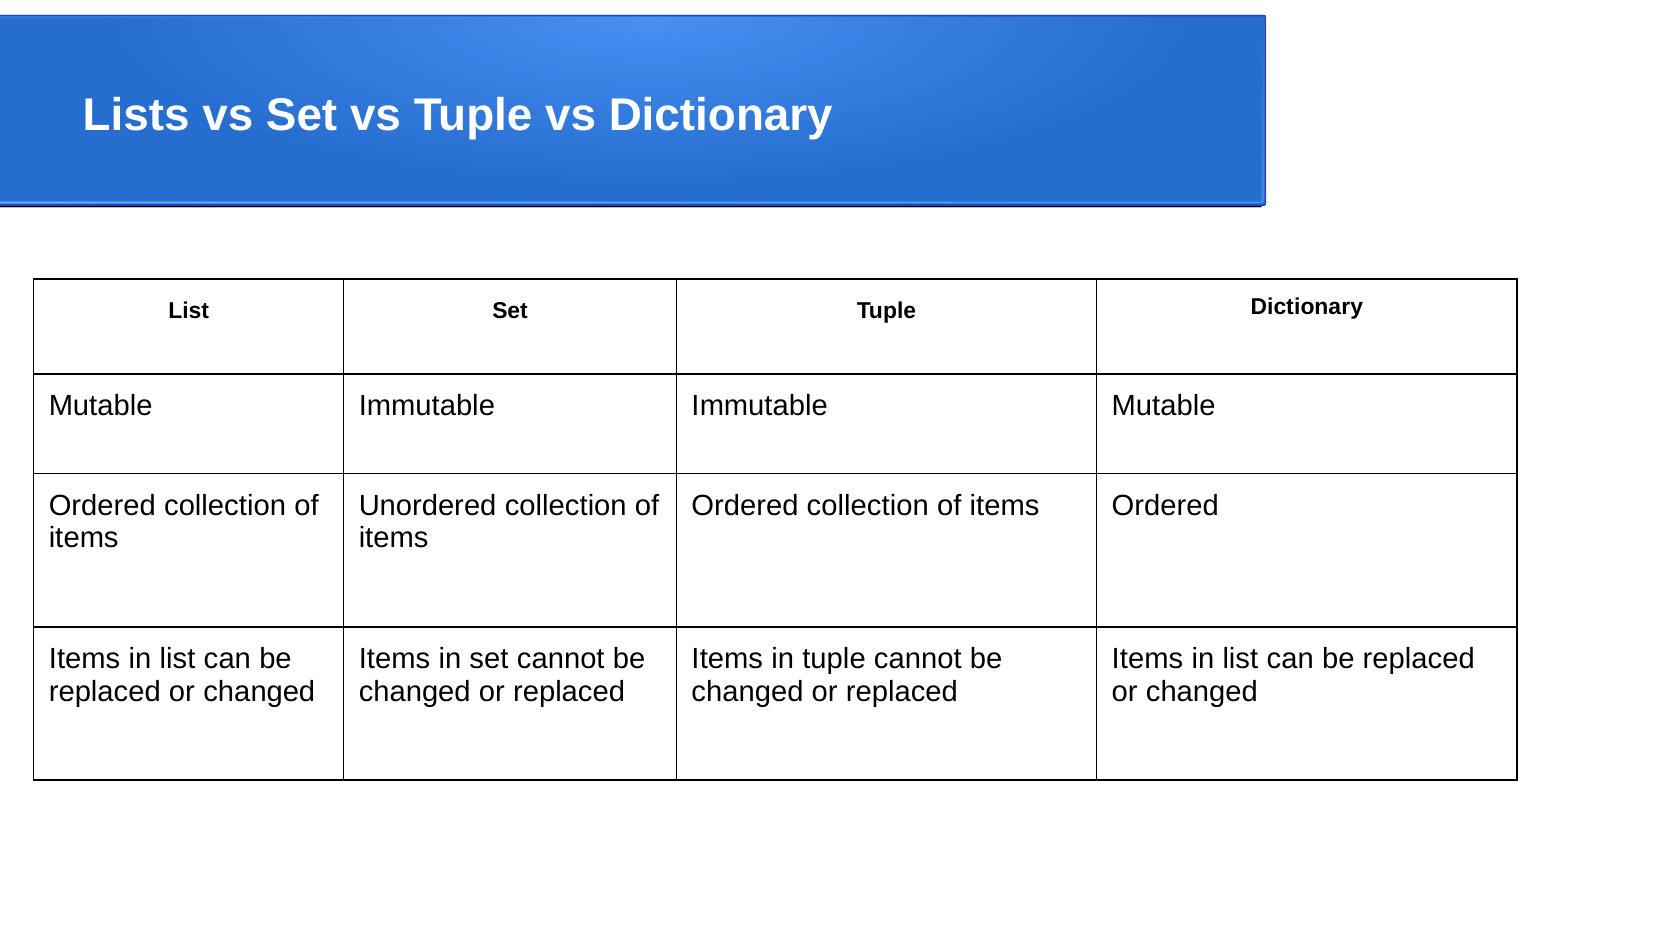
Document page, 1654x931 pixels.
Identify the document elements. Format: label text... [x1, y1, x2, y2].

table_cell Items in list can be replaced or changed [34, 628, 343, 779]
table_cell Unordered collection of items [344, 474, 676, 626]
table_header List [34, 280, 343, 373]
table_cell Items in list can be replaced or changed [1097, 628, 1516, 779]
table_cell Items in set cannot be changed or replaced [344, 628, 676, 779]
table_header Tuple [677, 280, 1096, 373]
table_cell Mutable [34, 375, 343, 473]
table_cell Items in tuple cannot be changed or replaced [677, 628, 1096, 779]
picture [0, 13, 1269, 211]
table_cell Ordered collection of items [34, 474, 343, 626]
table_cell Immutable [344, 375, 676, 473]
title Lists vs Set vs Tuple vs Dictionary [82, 35, 1235, 189]
table_cell Immutable [677, 375, 1096, 473]
table_header Set [344, 280, 676, 373]
table_header Dictionary [1097, 280, 1516, 373]
table_cell Mutable [1097, 375, 1516, 473]
table_cell Ordered [1097, 474, 1516, 626]
table_cell Ordered collection of items [677, 474, 1096, 626]
